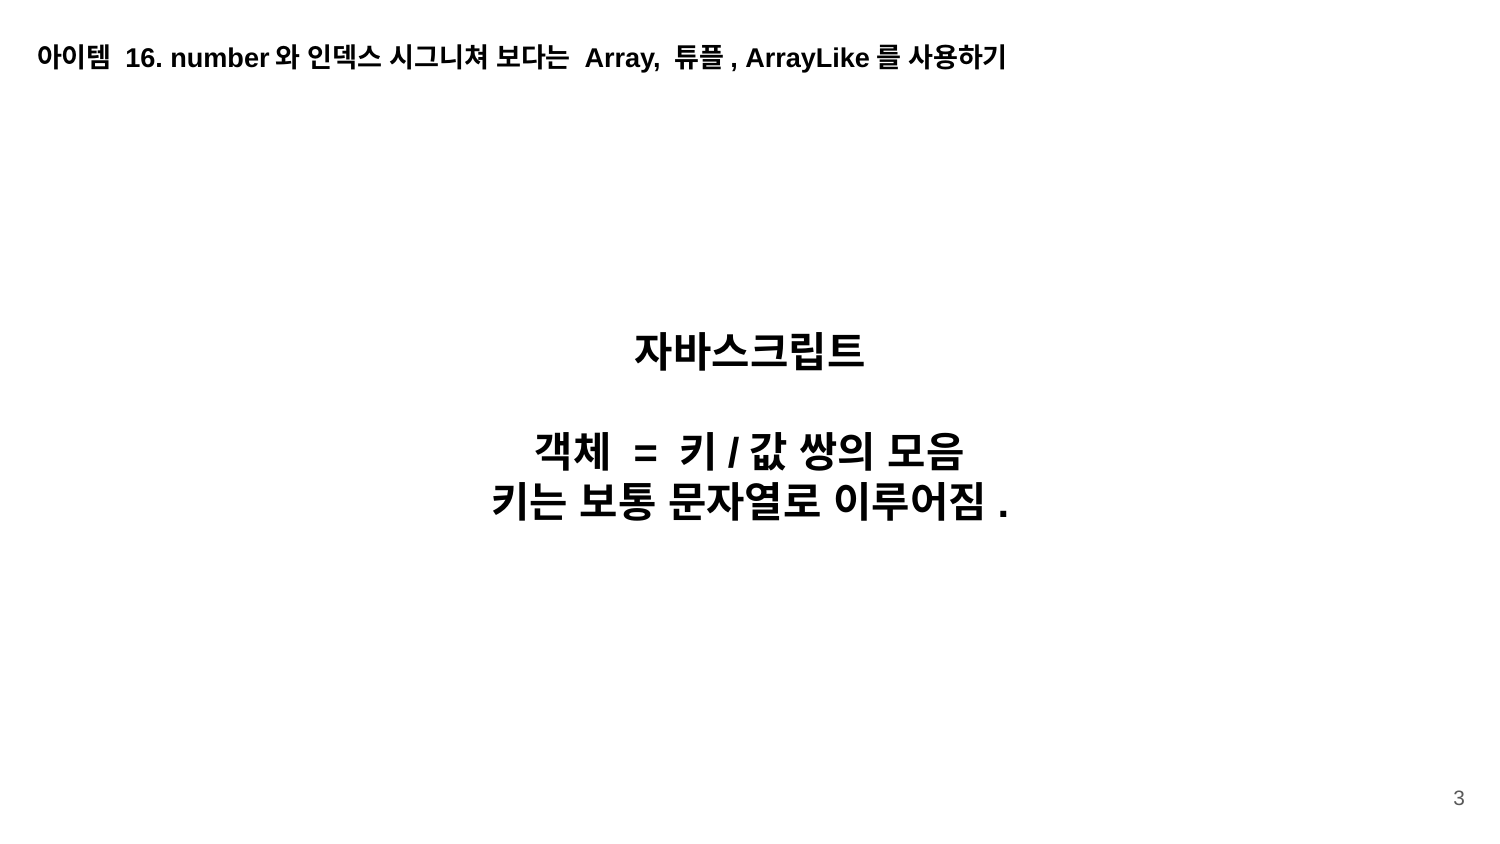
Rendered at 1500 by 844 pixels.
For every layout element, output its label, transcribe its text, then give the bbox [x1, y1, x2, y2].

slide_number ‹#› [1389, 764, 1480, 830]
text_box 자바스크립트 객체 = 키/값 쌍의 모음 키는 보통 문자열로 이루어짐. [220, 310, 1280, 541]
text_box 아이템 16. number와 인덱스 시그니쳐 보다는 Array, 튜플, ArrayLike를 사용하기 [22, 25, 1081, 89]
